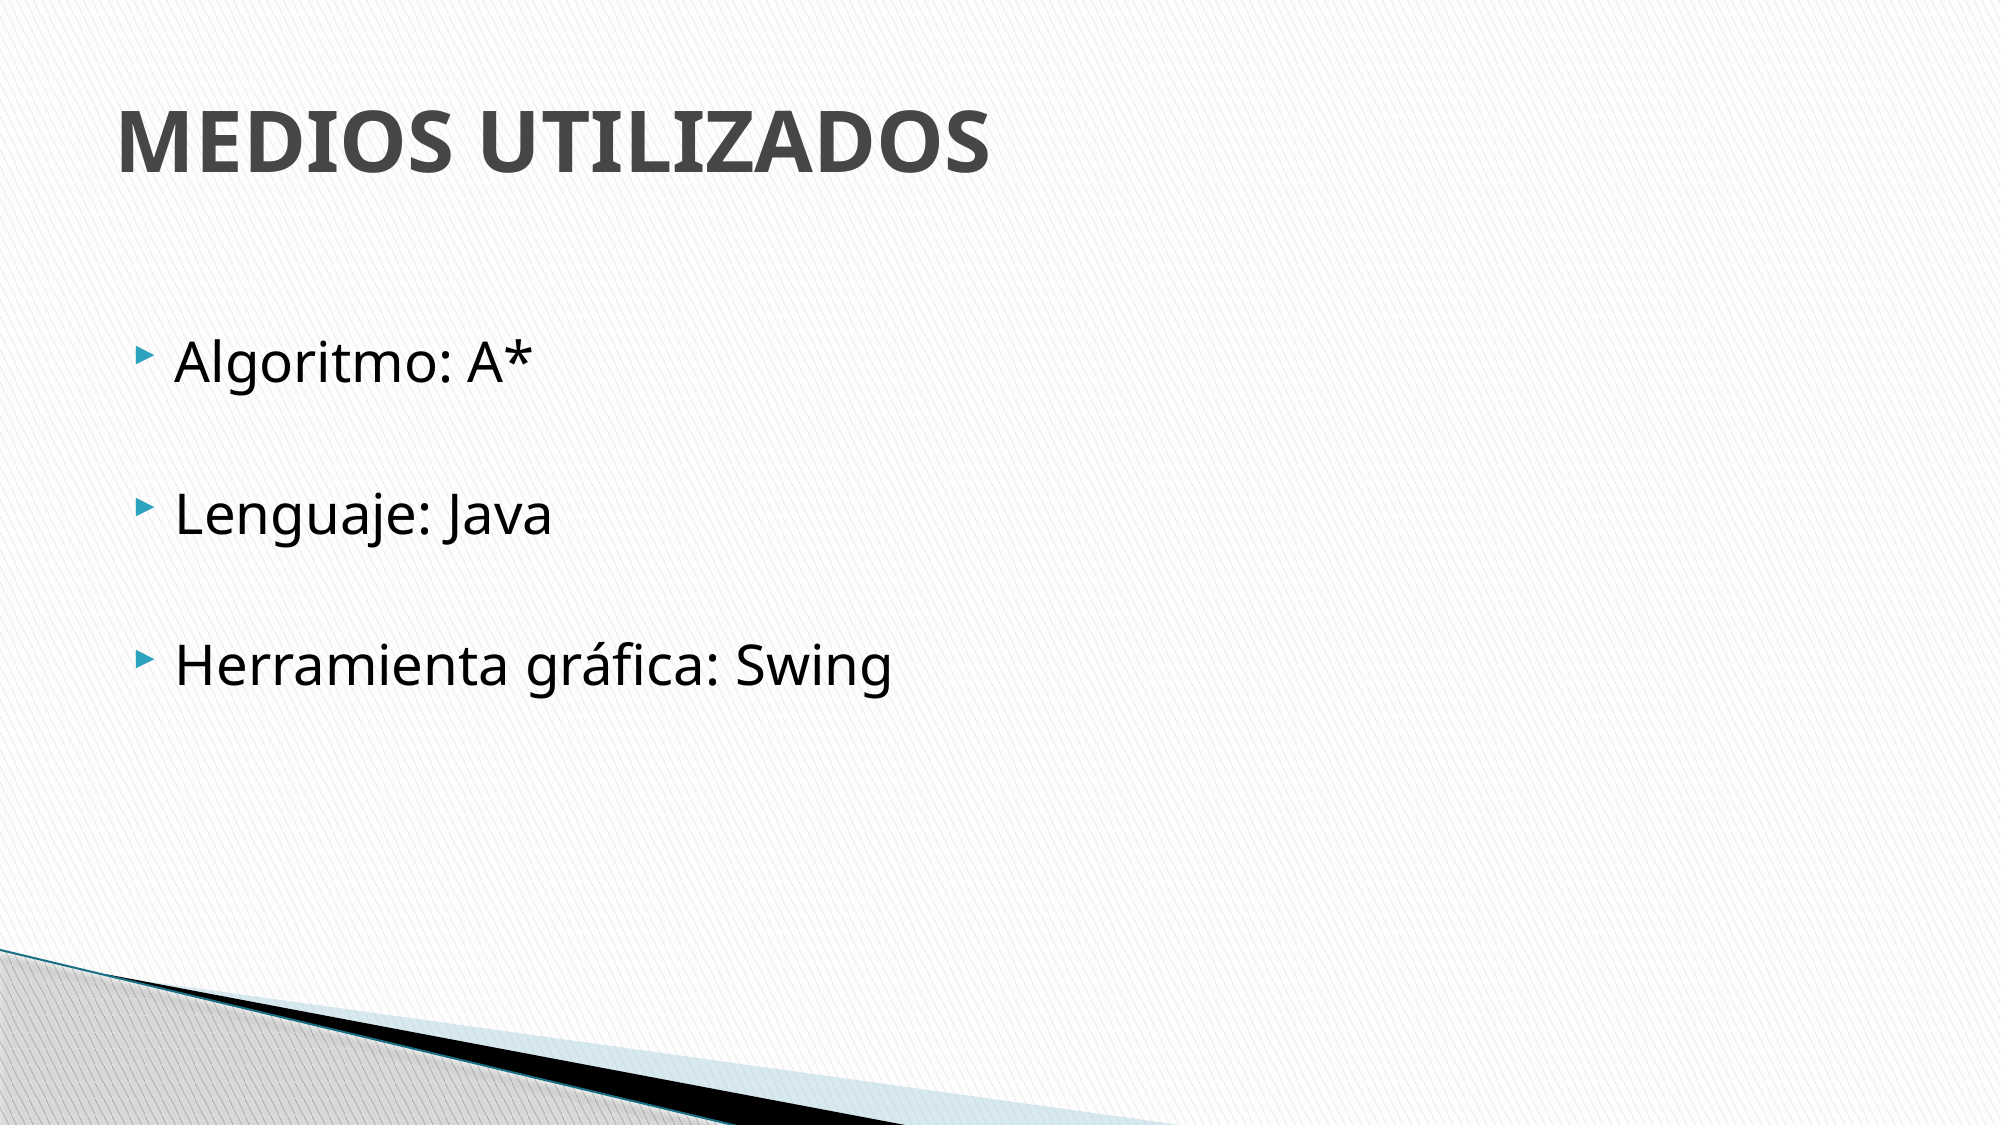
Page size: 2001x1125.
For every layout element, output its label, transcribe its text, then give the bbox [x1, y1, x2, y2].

list Algoritmo: A* Lenguaje: Java Herramienta gráfica: Swing [99, 243, 1900, 986]
title MEDIOS UTILIZADOS [99, 45, 1900, 233]
